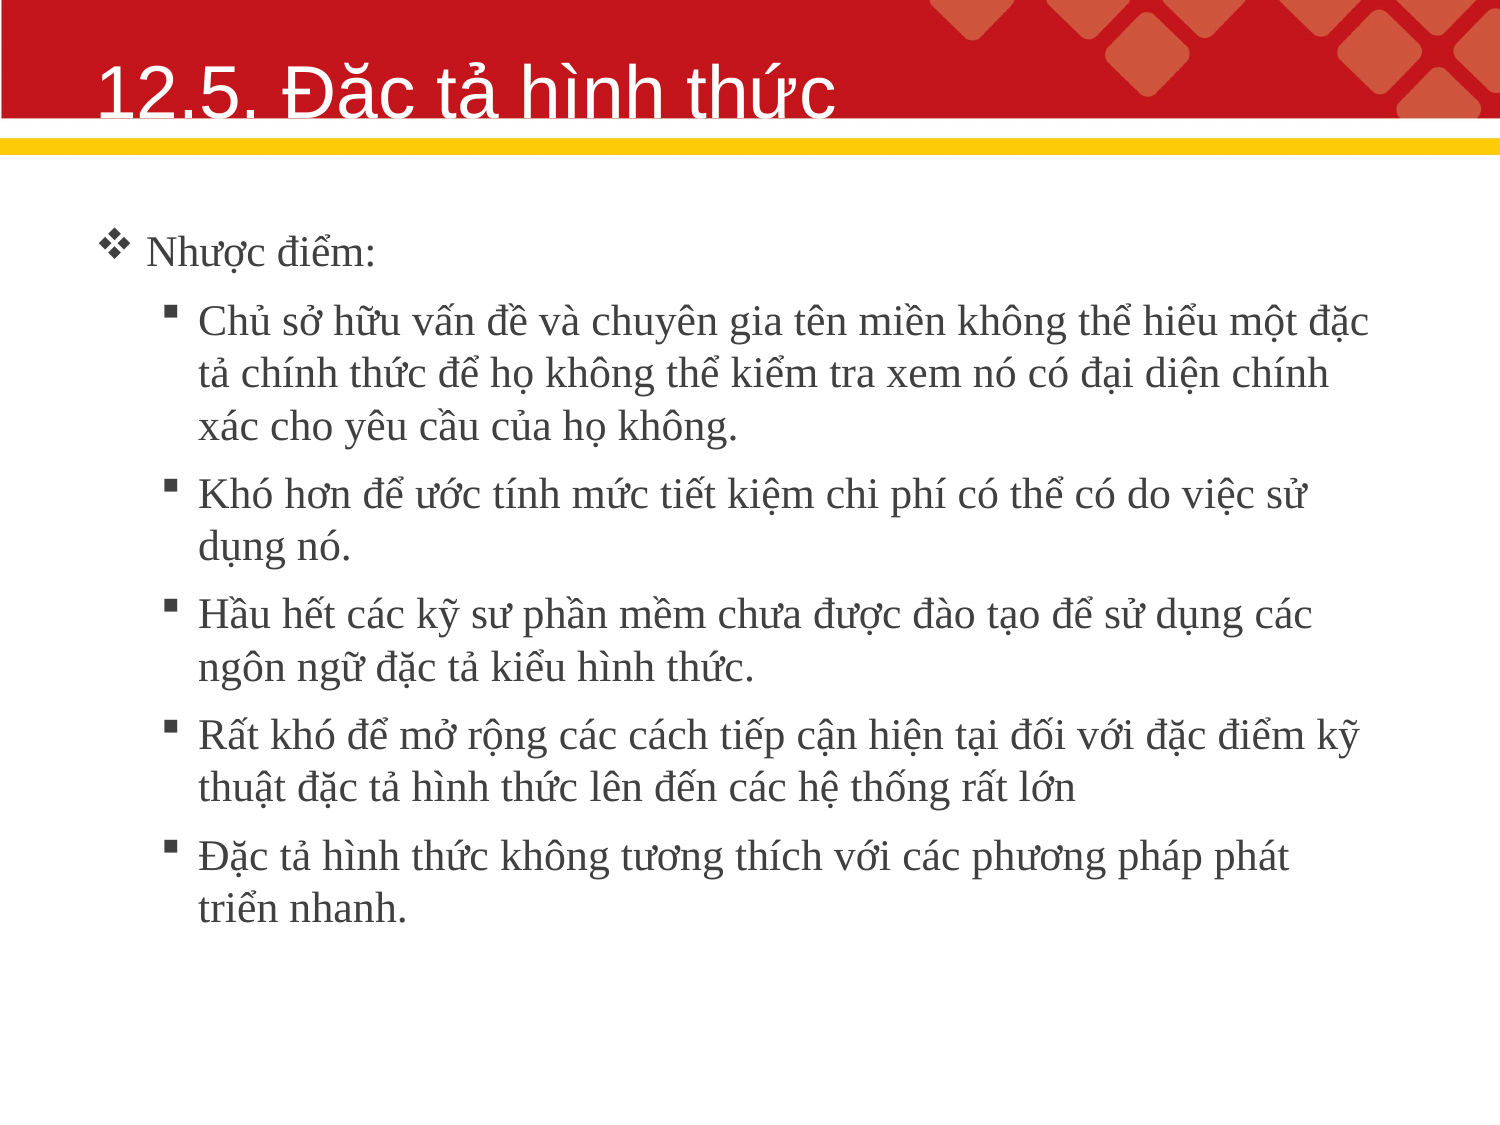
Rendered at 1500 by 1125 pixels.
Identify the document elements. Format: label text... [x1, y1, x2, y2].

list Nhược điểm: Chủ sở hữu vấn đề và chuyên gia tên miền không thể hiểu một đặc tả chính thức để họ không thể kiểm tra xem nó có đại diện chính xác cho yêu cầu của họ không. Khó hơn để ước tính mức tiết kiệm chi phí có thể có do việc sử dụng nó. Hầu hết các kỹ sư phần mềm chưa được đào tạo để sử dụng các ngôn ngữ đặc tả kiểu hình thức. Rất khó để mở rộng các cách tiếp cận hiện tại đối với đặc điểm kỹ thuật đặc tả hình thức lên đến các hệ thống rất lớn Đặc tả hình thức không tương thích với các phương pháp phát triển nhanh. [80, 220, 1397, 1025]
picture [0, 0, 1500, 1125]
title 12.5. Đặc tả hình thức [80, 0, 1397, 204]
